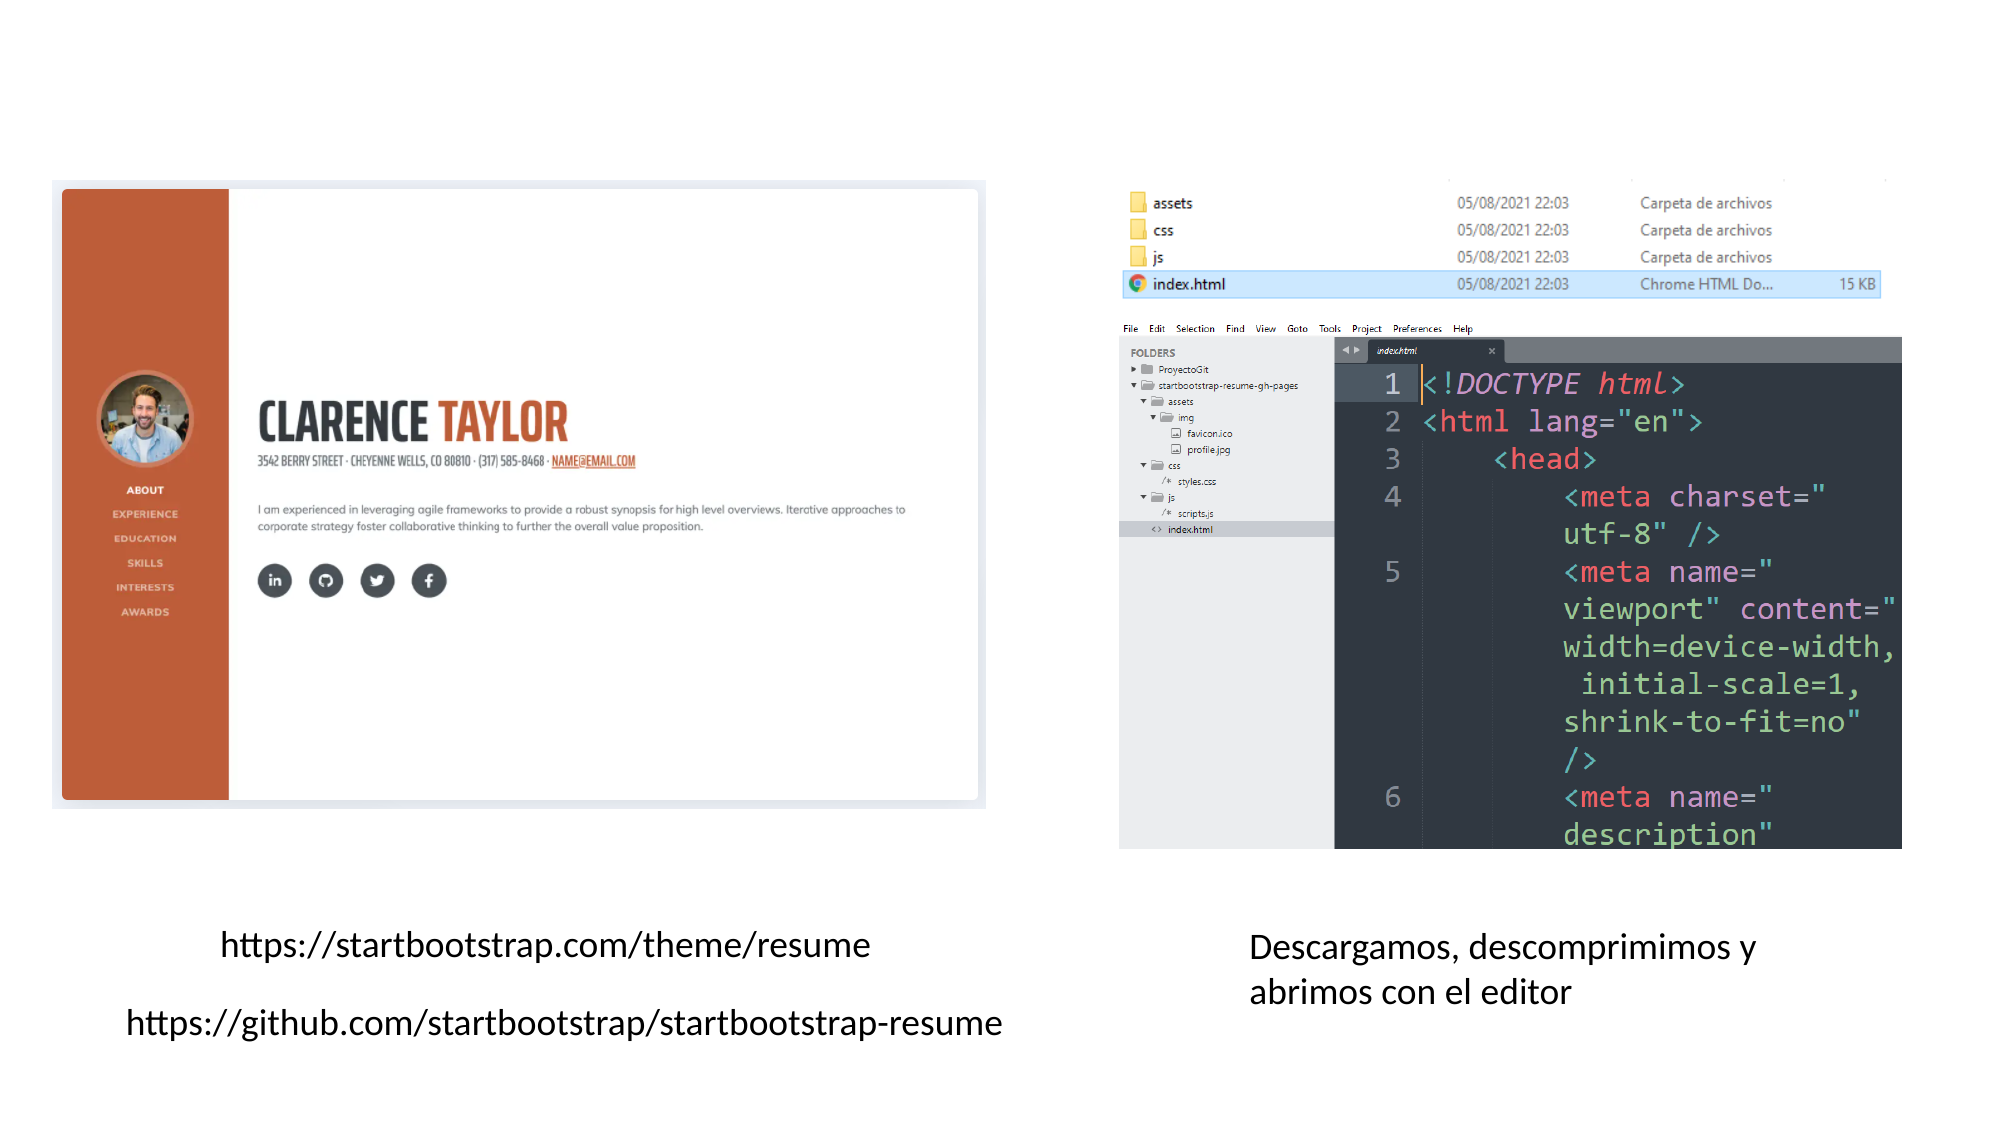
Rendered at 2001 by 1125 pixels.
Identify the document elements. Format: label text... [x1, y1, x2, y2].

picture [52, 180, 986, 809]
picture [1119, 319, 1902, 849]
text_box https://startbootstrap.com/theme/resume [205, 913, 887, 973]
text_box https://github.com/startbootstrap/startbootstrap-resume [111, 990, 1020, 1051]
picture [1119, 179, 1904, 309]
text_box Descargamos, descomprimimos y abrimos con el editor [1234, 914, 1822, 1020]
